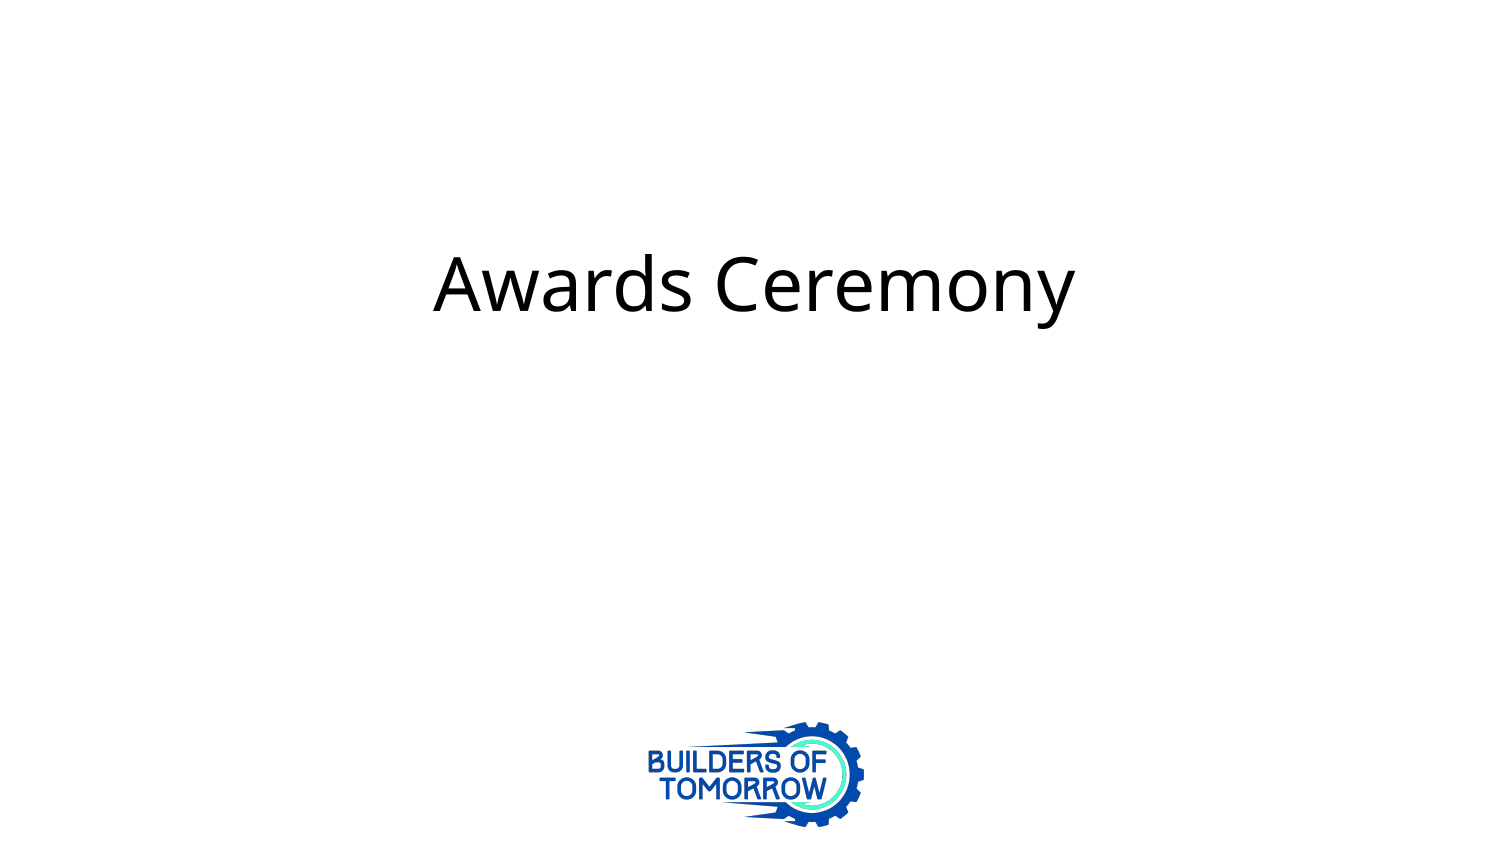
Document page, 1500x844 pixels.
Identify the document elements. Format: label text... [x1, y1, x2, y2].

picture [636, 722, 864, 827]
title Awards Ceremony [75, 65, 1435, 499]
